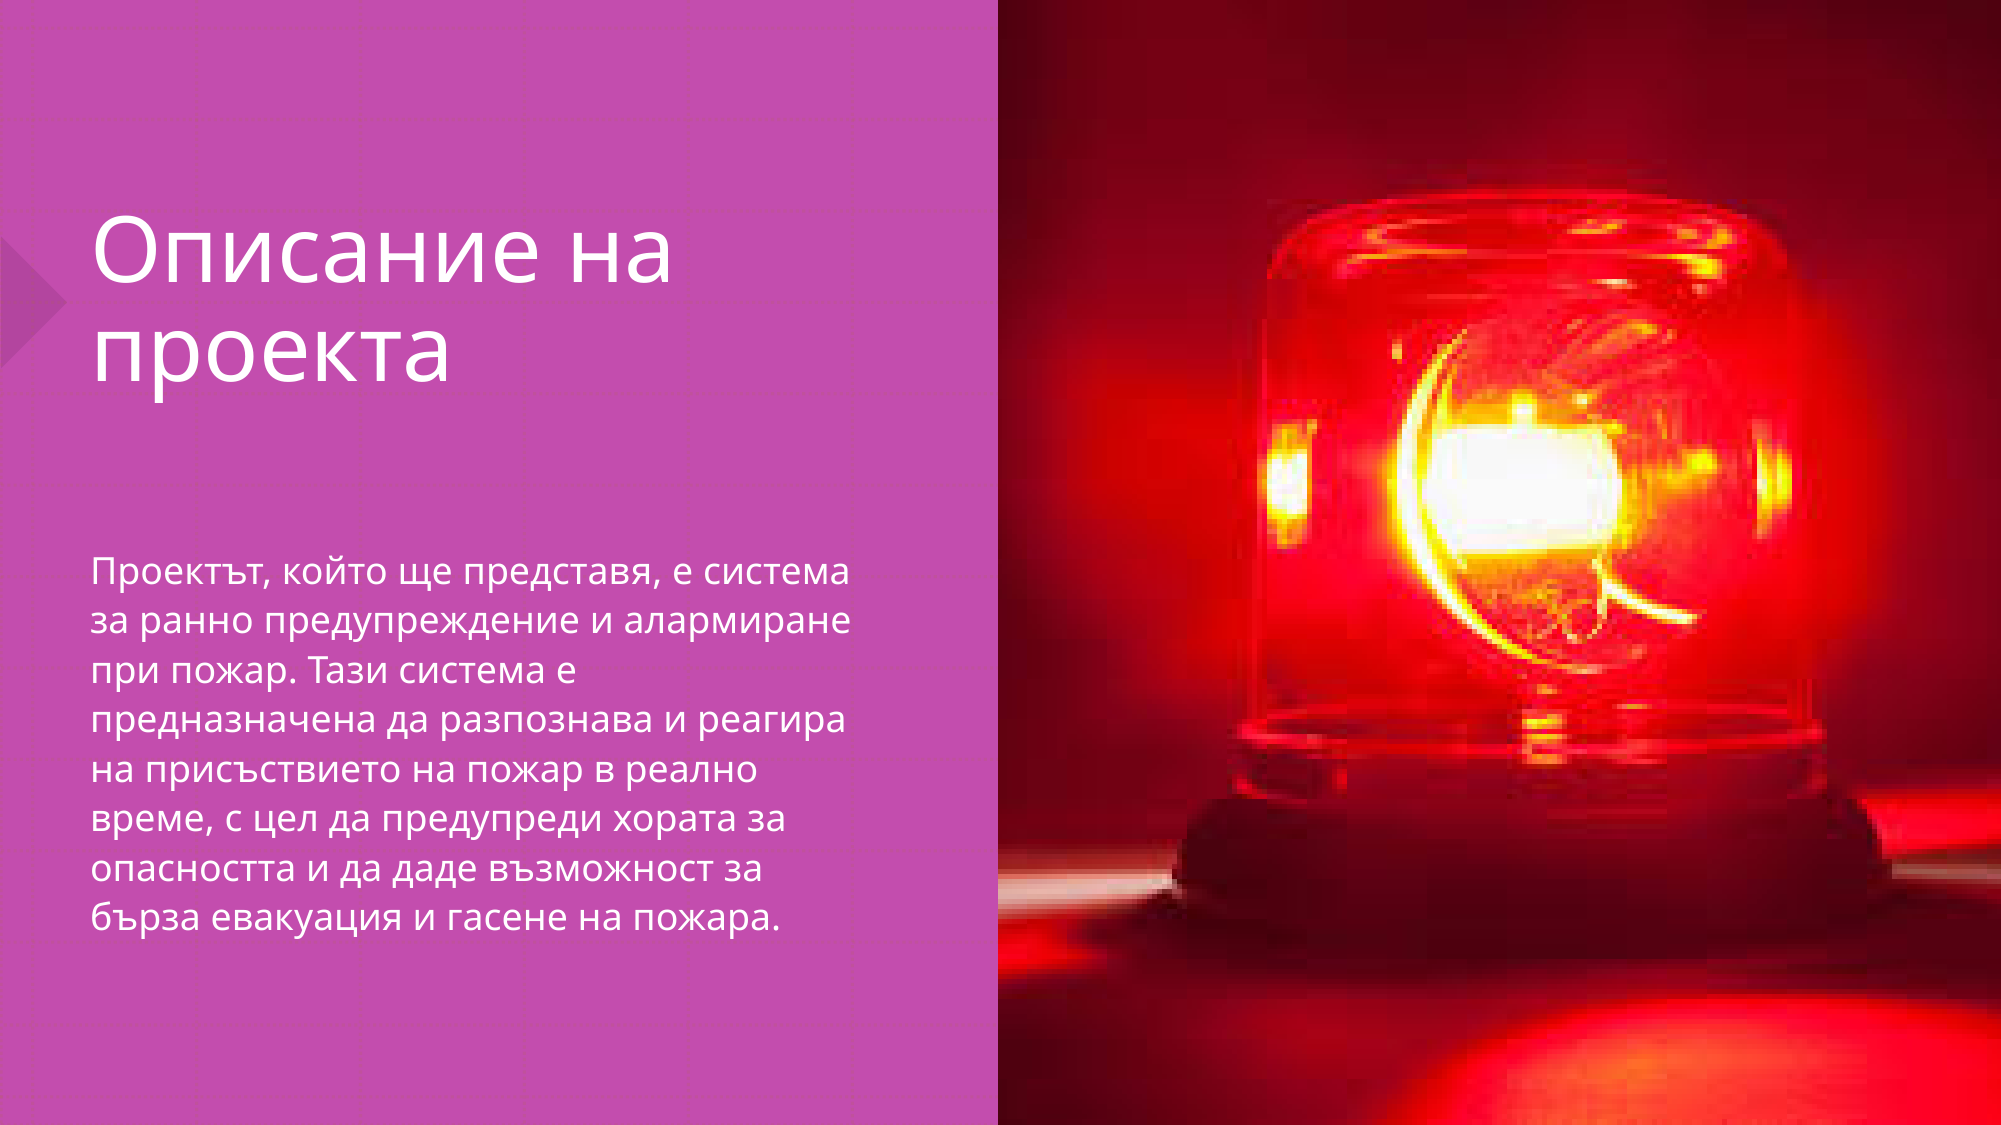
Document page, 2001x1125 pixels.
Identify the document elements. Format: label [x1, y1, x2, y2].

list [998, 0, 2000, 1125]
text_box [0, 0, 998, 1125]
